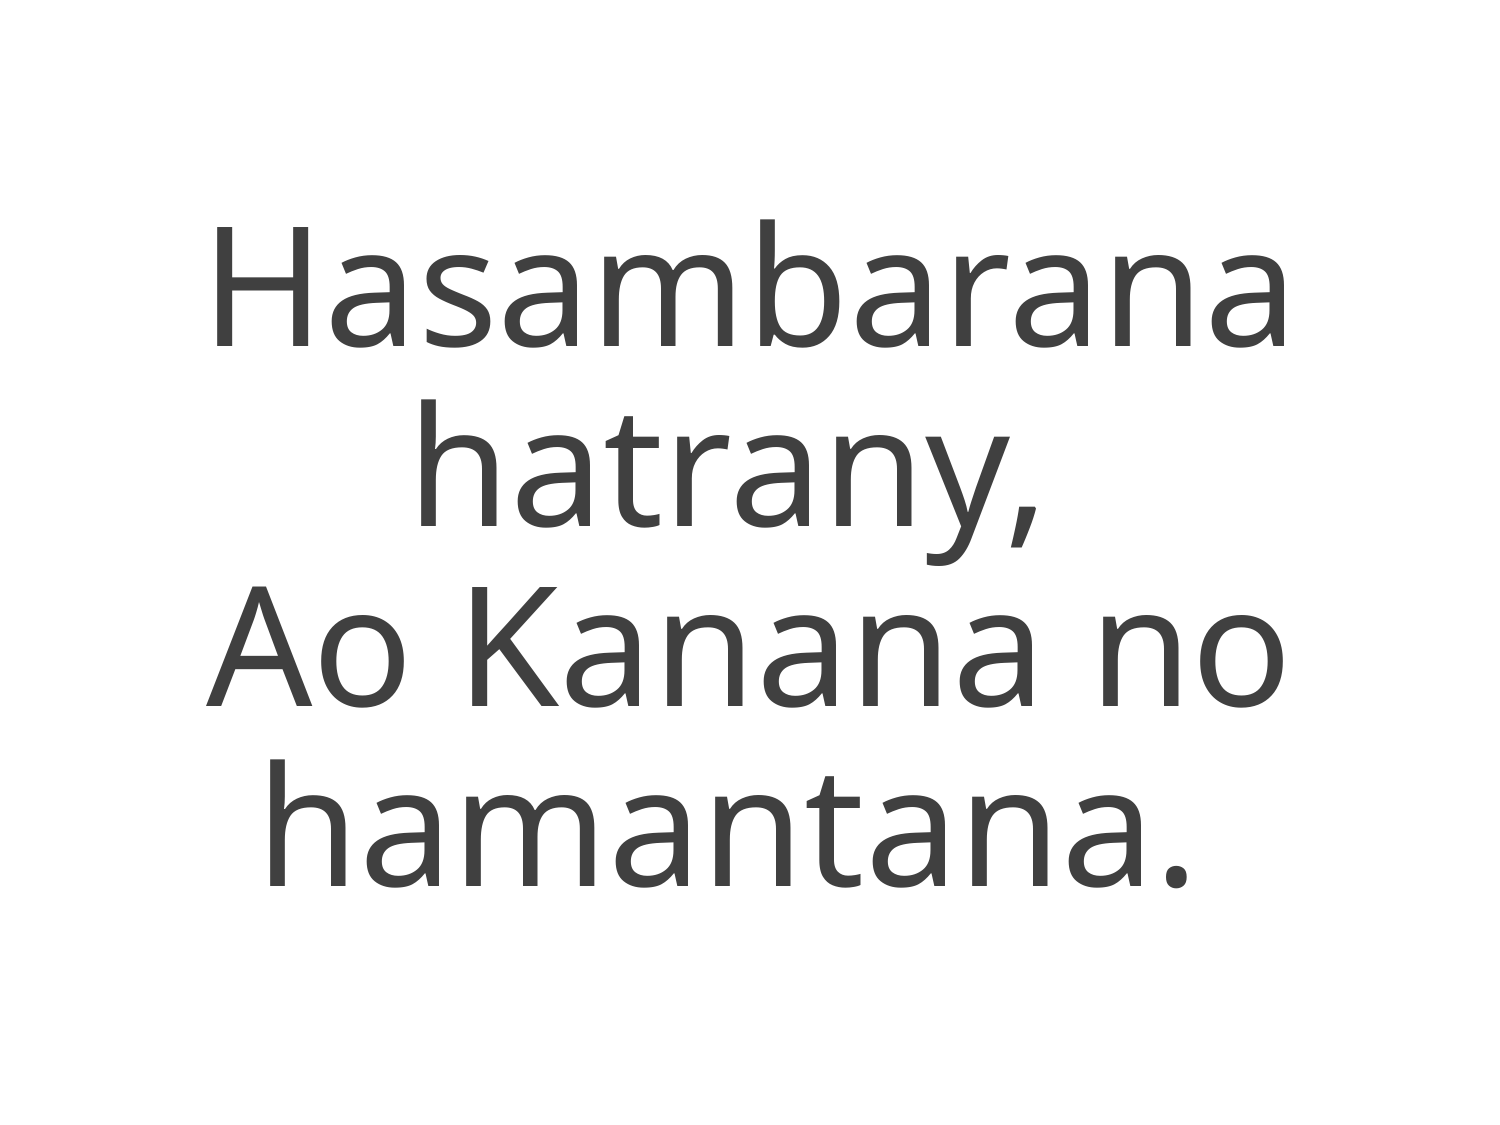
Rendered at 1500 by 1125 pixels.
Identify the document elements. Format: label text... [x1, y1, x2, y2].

title Hasambarana hatrany, Ao Kanana no hamantana. [0, 453, 1500, 672]
